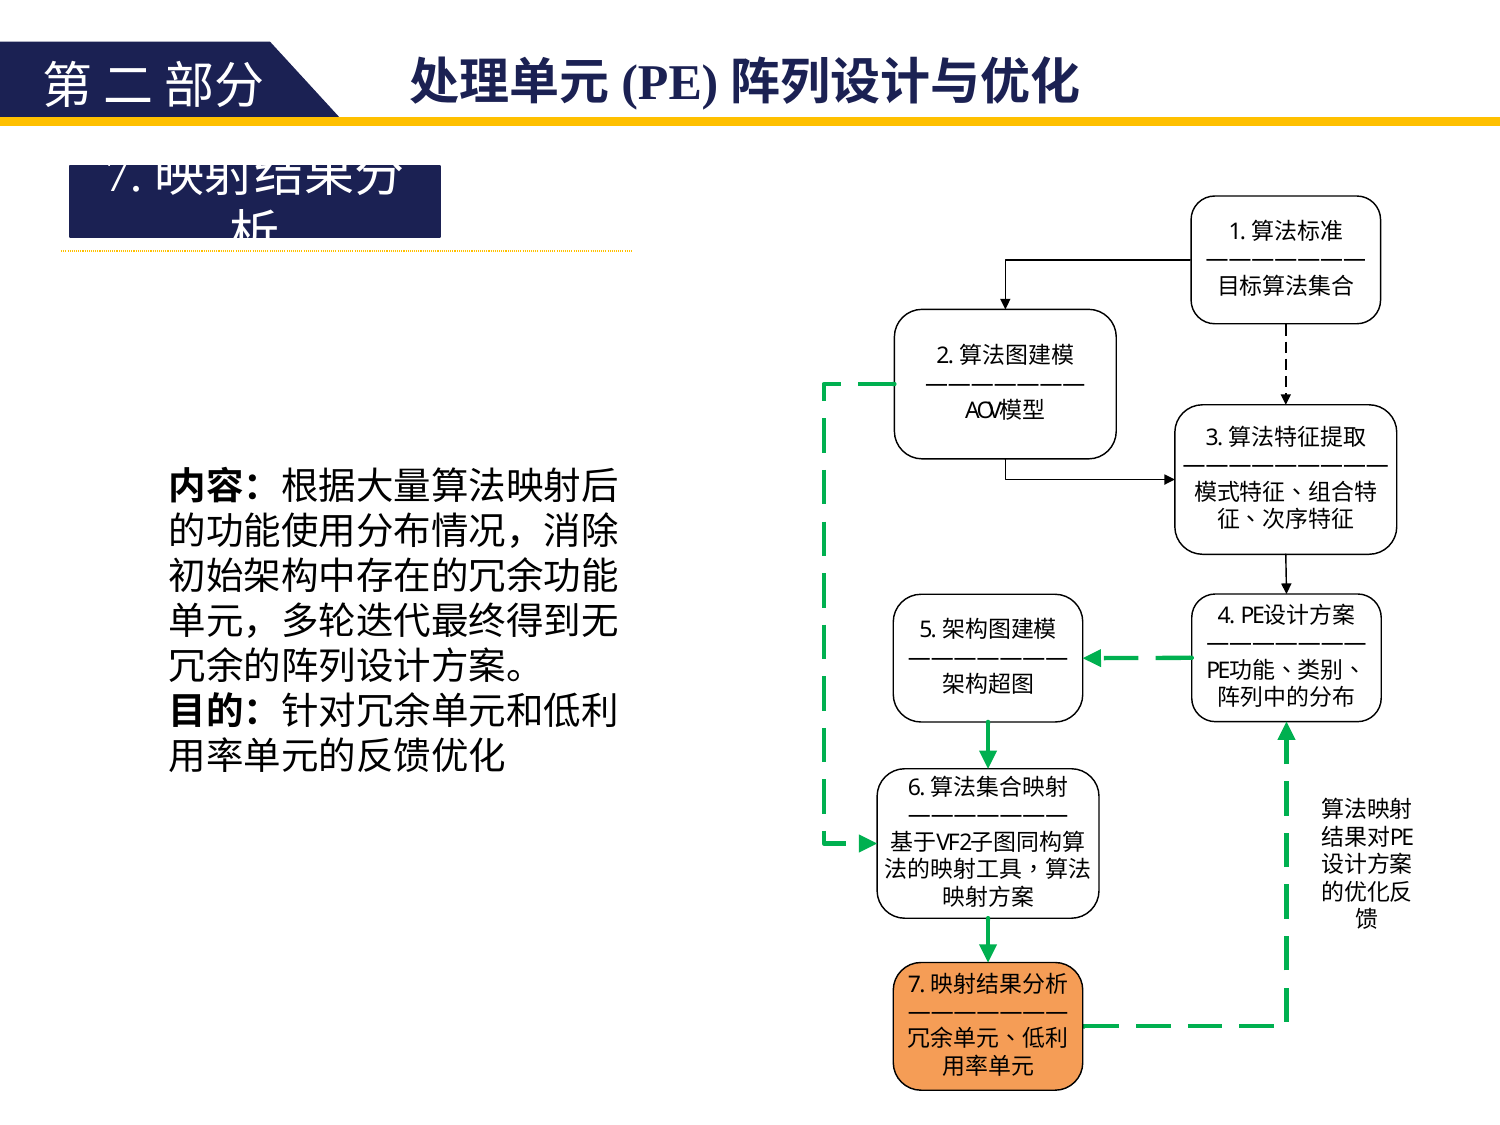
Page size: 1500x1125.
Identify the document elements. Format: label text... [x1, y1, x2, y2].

text_box [280, 54, 338, 117]
text_box [0, 117, 1500, 126]
text_box 第 二 部分 [27, 46, 280, 121]
text_box [0, 42, 273, 117]
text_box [61, 165, 633, 251]
text_box 处理单元(PE)阵列设计与优化 [394, 42, 1480, 117]
picture [819, 193, 1424, 1092]
text_box 内容：根据大量算法映射后的功能使用分布情况，消除初始架构中存在的冗余功能单元，多轮迭代最终得到无冗余的阵列设计方案。 目的：针对冗余单元和低利用率单元的反馈优化 [153, 454, 658, 785]
